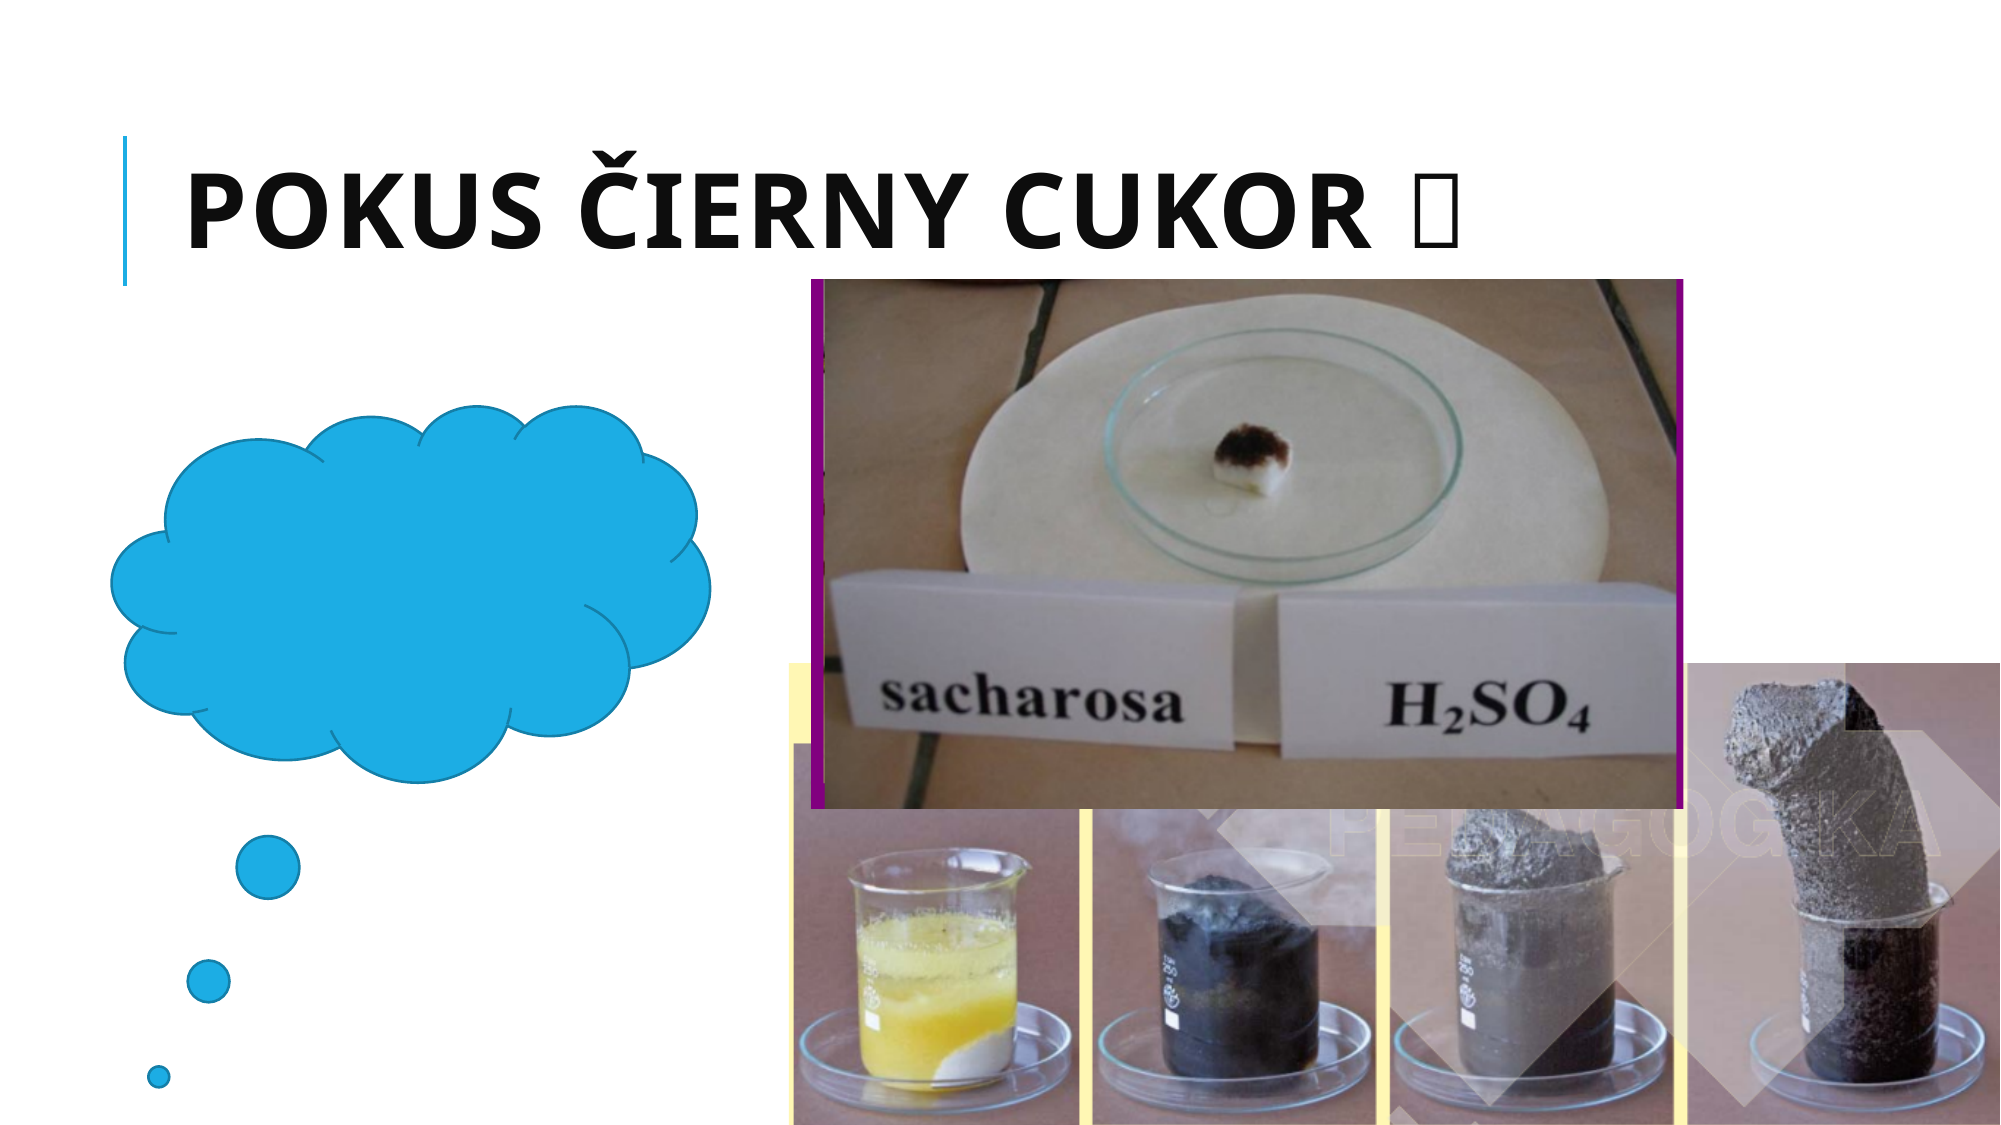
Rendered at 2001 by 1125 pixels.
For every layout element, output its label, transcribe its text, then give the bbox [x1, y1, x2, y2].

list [810, 279, 1684, 809]
text_box [110, 405, 712, 785]
title Pokus čierny cukor  [168, 96, 1763, 342]
text_box [186, 959, 231, 1004]
text_box [147, 1065, 171, 1089]
text_box [235, 834, 301, 901]
picture [788, 663, 2000, 1125]
